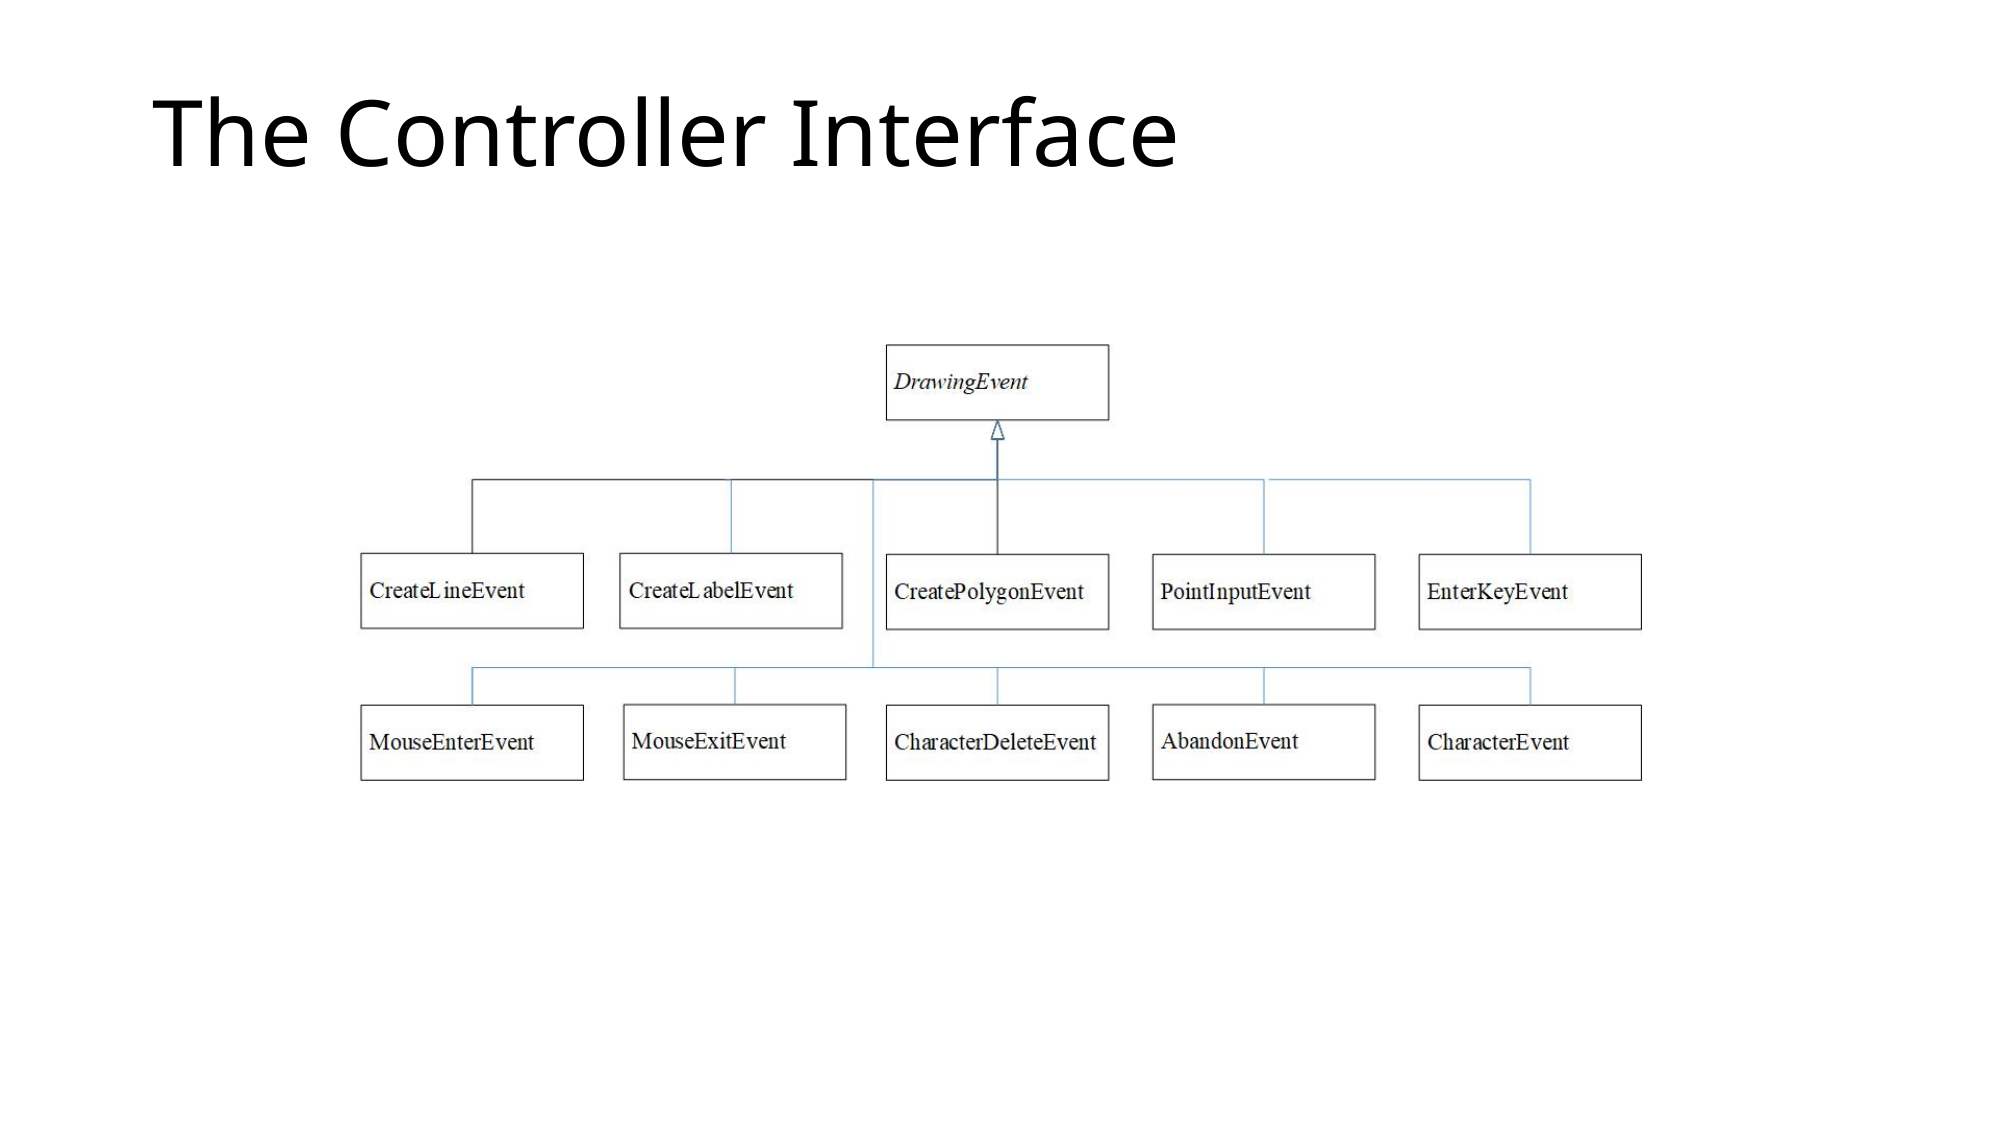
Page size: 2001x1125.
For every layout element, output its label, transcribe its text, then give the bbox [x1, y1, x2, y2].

picture [357, 344, 1643, 781]
title The Controller Interface [137, 59, 1863, 214]
